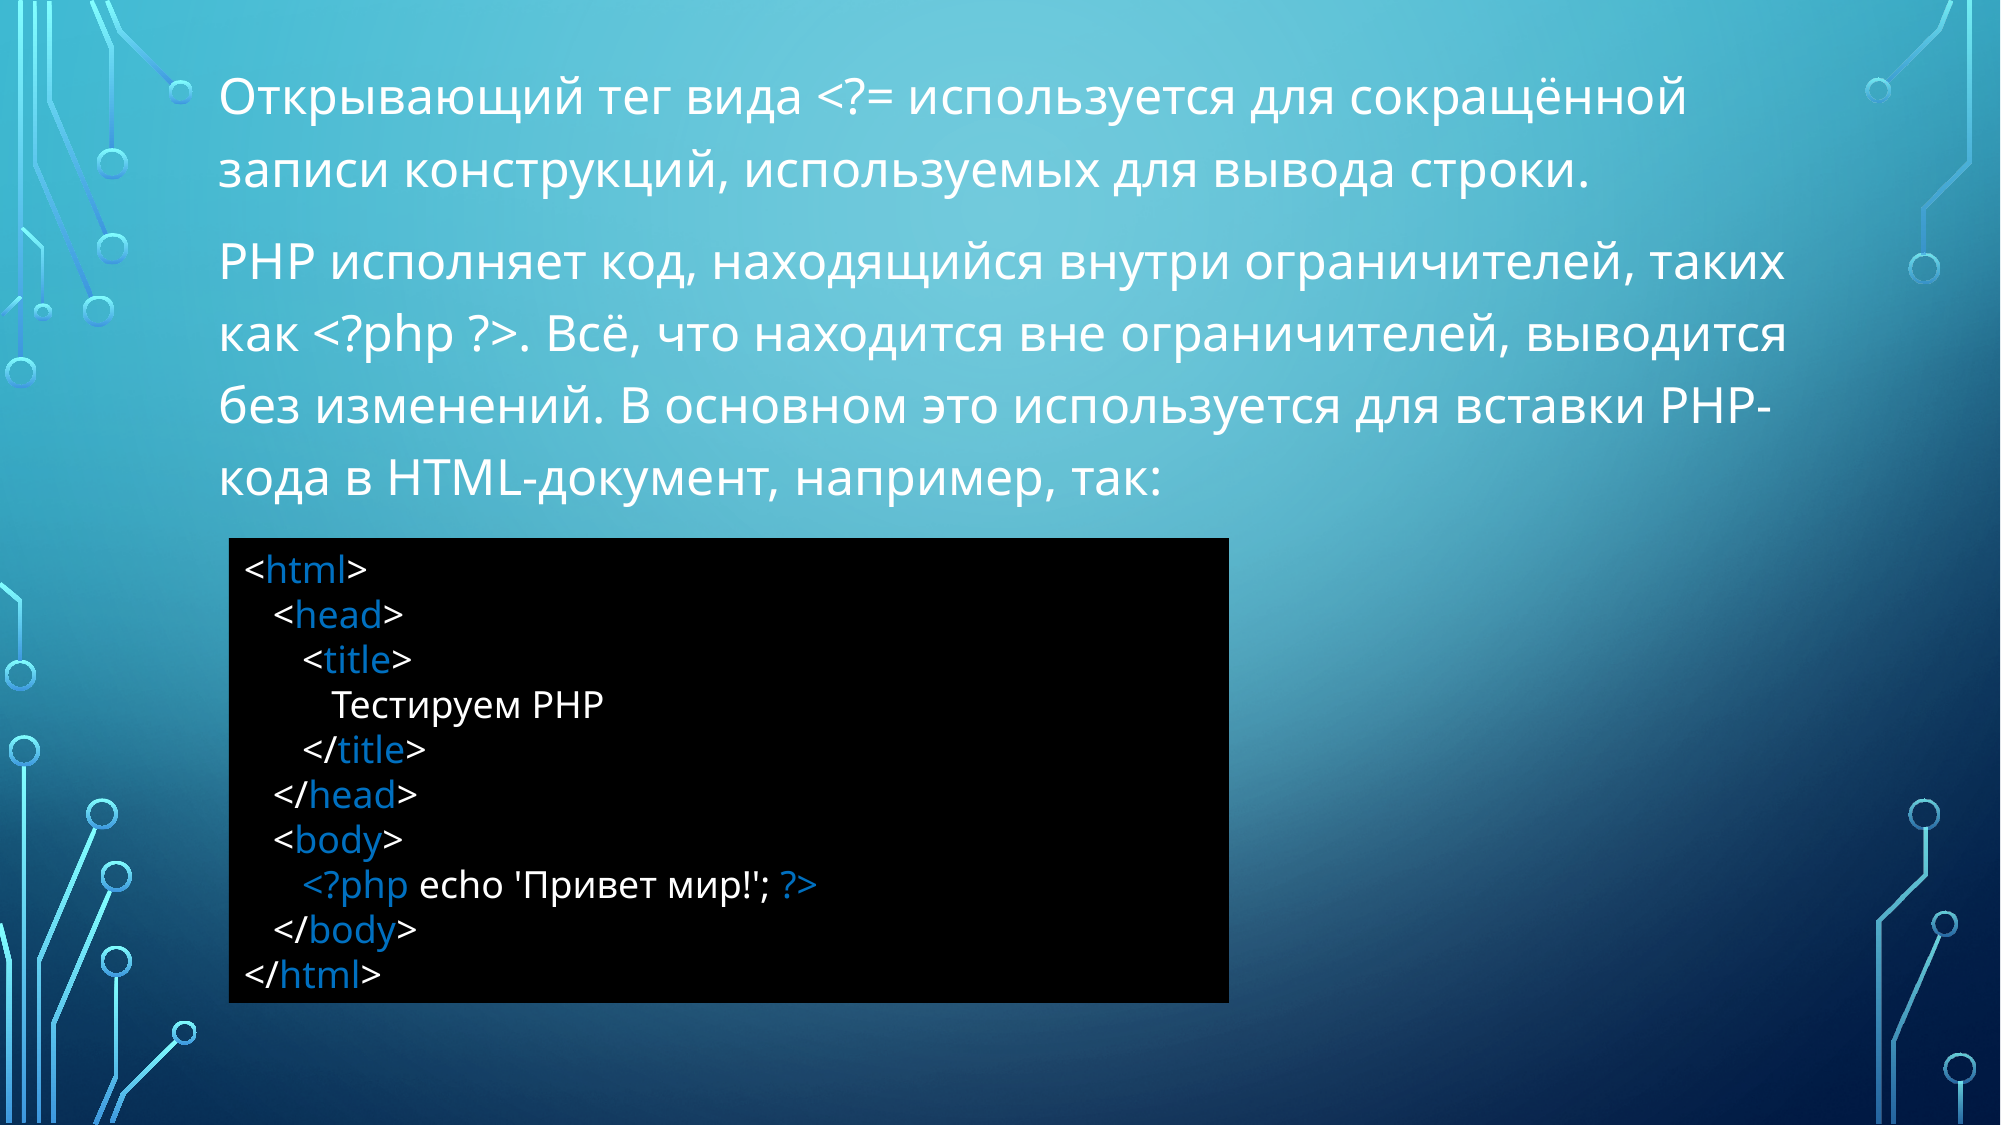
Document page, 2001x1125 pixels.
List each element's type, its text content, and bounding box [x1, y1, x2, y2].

list Открывающий тег вида <?= используется для сокращённой записи конструкций, используемых для вывода строки. PHP исполняет код, находящийся внутри ограничителей, таких как <?php ?>. Всё, что находится вне ограничителей, выводится без изменений. В основном это используется для вставки PHP-кода в HTML-документ, например, так: [203, 45, 1829, 627]
text_box <html> <head> <title> Тестируем PHP </title> </head> <body> <?php echo 'Привет мир!'; ?> </body> </html> [228, 538, 1229, 1003]
